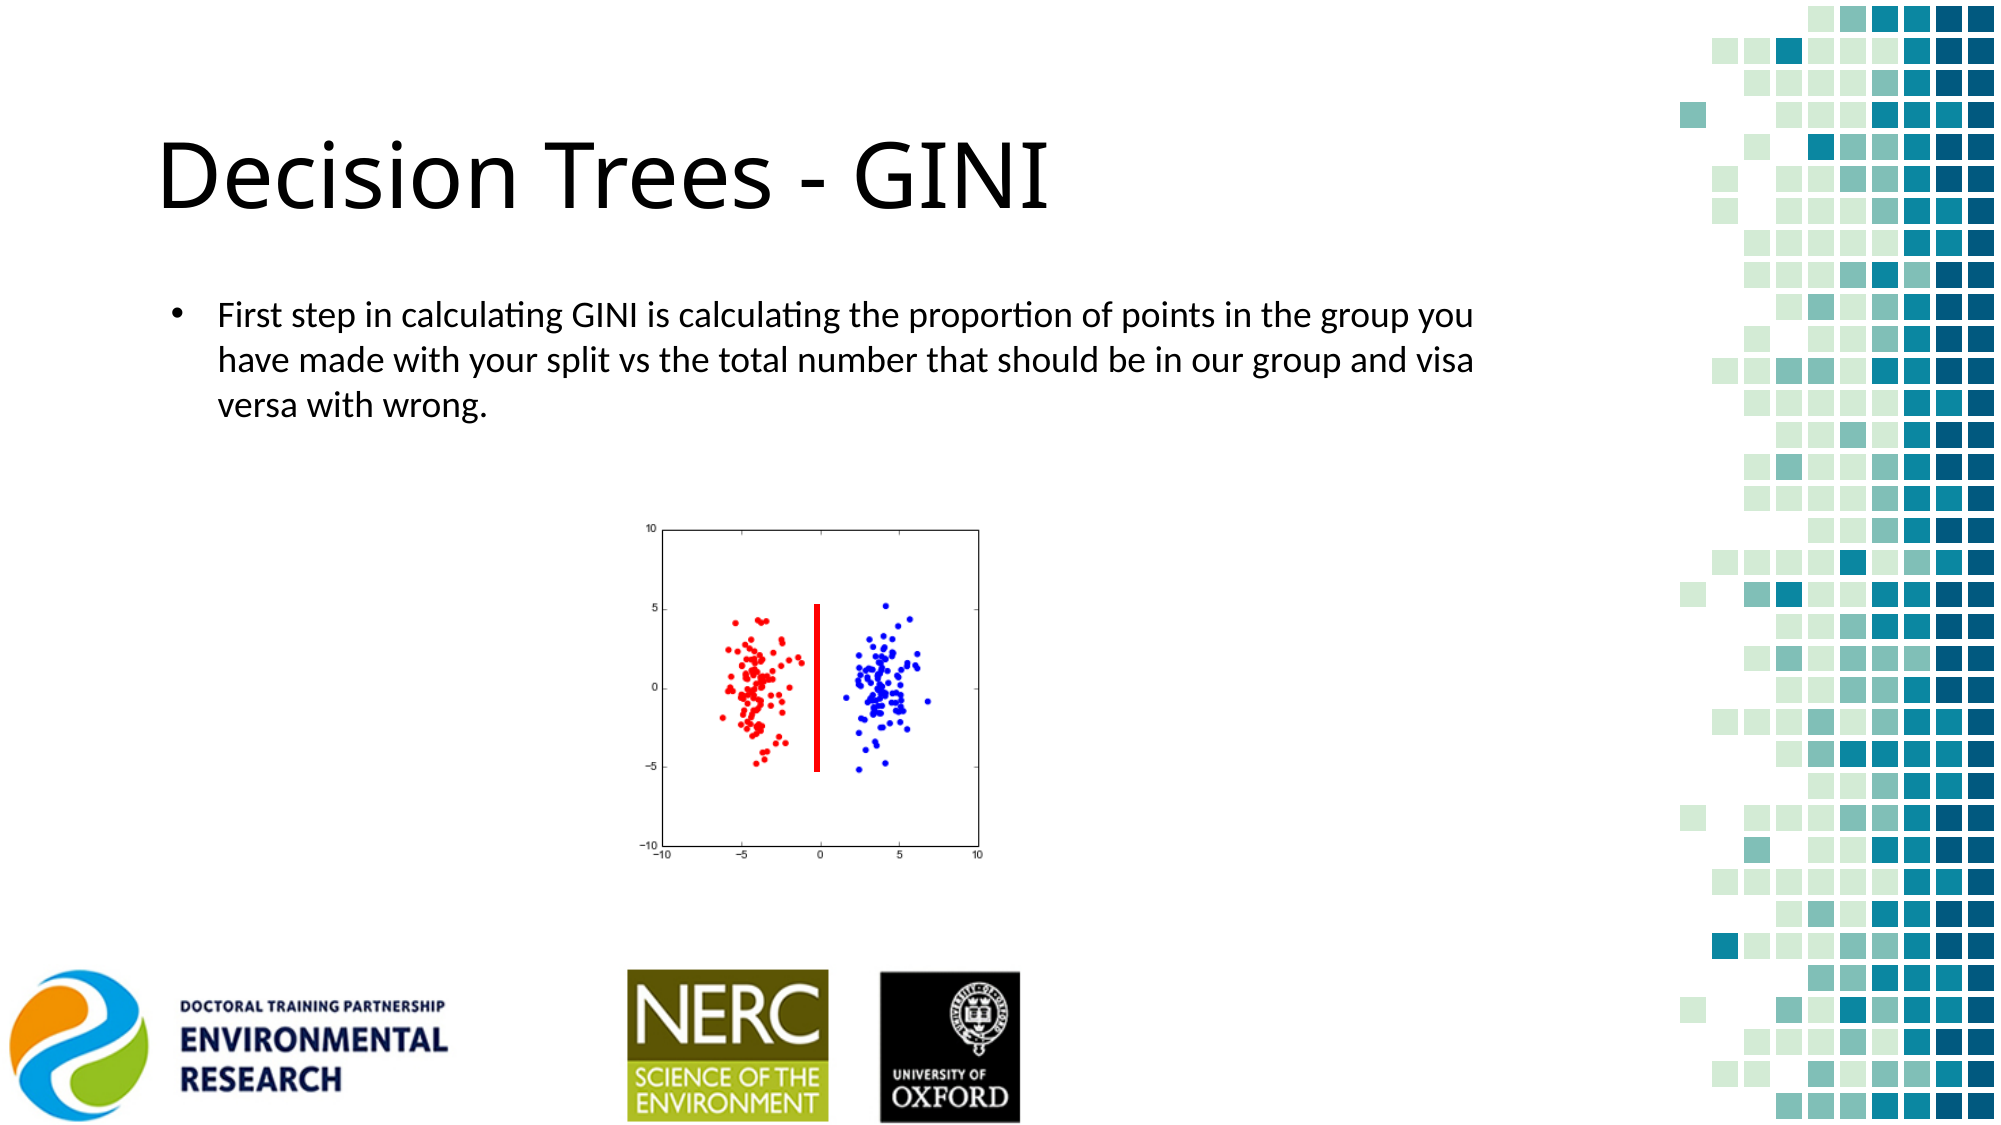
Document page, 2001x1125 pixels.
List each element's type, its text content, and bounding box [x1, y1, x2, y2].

text_box First step in calculating GINI is calculating the proportion of points in the group you have made with your split vs the total number that should be in our group and visa versa with wrong. [156, 282, 1517, 478]
title Decision Trees - GINI [140, 56, 1619, 244]
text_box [0, 964, 1676, 1125]
picture [611, 489, 1019, 897]
